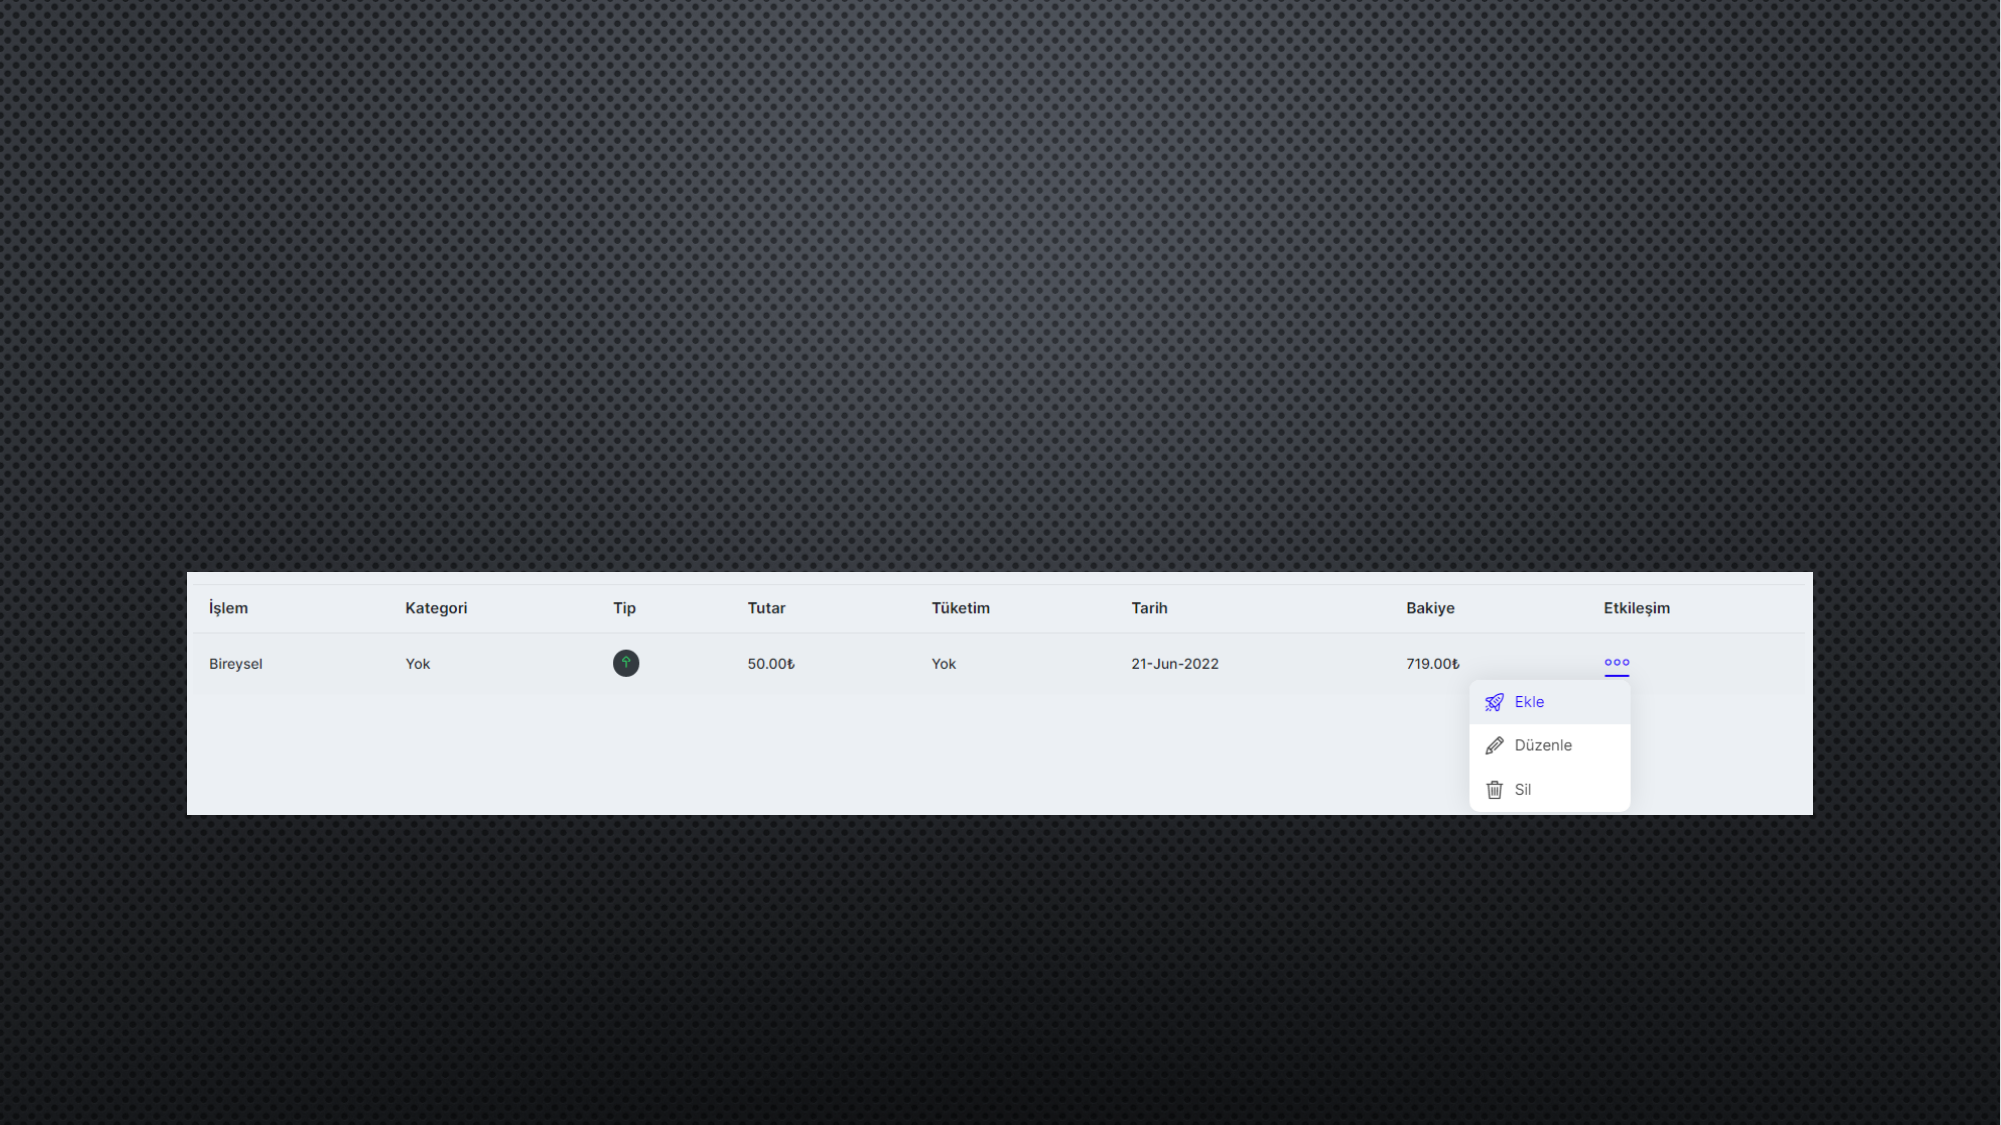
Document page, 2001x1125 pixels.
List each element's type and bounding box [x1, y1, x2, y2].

list [186, 572, 1813, 816]
